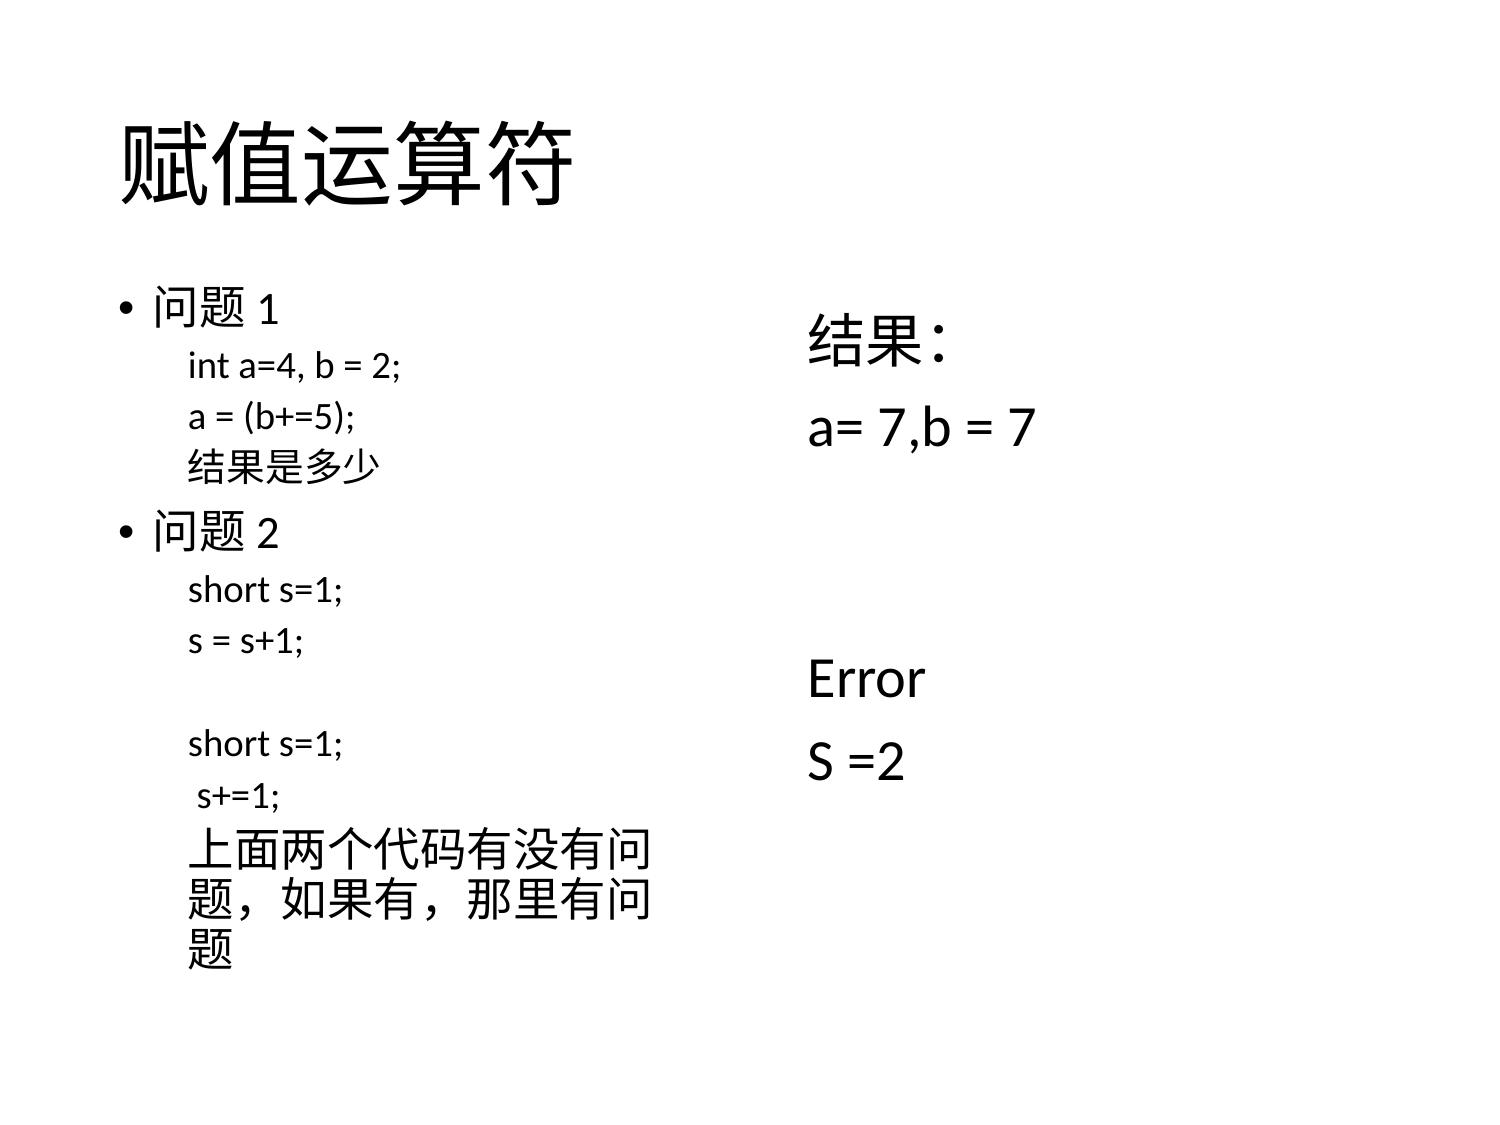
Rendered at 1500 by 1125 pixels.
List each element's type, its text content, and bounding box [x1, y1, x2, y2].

list 问题1 int a=4, b = 2; a = (b+=5); 结果是多少 问题2 short s=1; s = s+1; short s=1; s+=1; 上面两个代码有没有问题，如果有，那里有问题 [103, 277, 698, 992]
text_box 结果： a= 7,b = 7 Error S =2 [792, 304, 1307, 874]
title 赋值运算符 [103, 59, 1397, 278]
